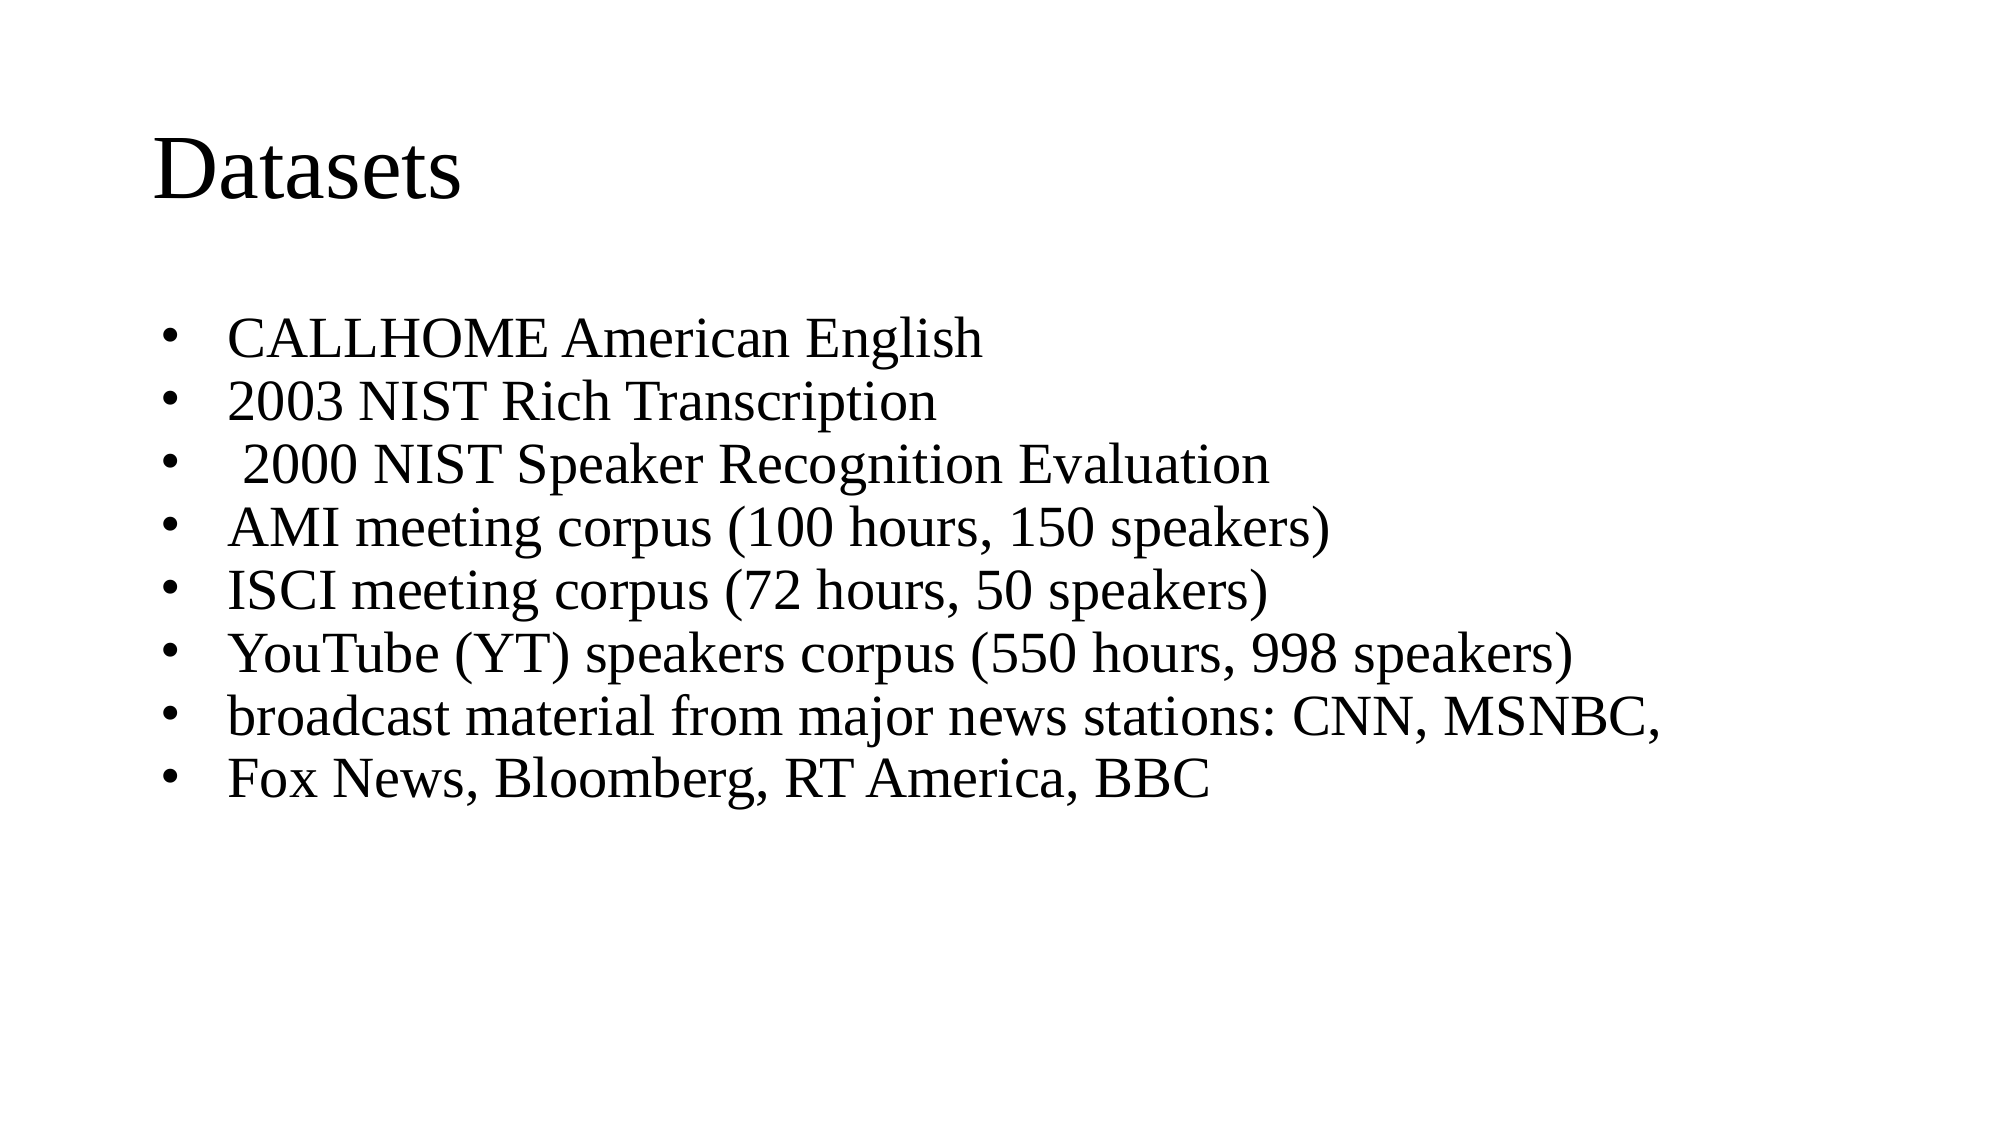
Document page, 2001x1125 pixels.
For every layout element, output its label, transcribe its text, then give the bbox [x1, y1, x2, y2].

title Datasets [137, 59, 1863, 278]
list CALLHOME American English 2003 NIST Rich Transcription 2000 NIST Speaker Recognition Evaluation AMI meeting corpus (100 hours, 150 speakers) ISCI meeting corpus (72 hours, 50 speakers) YouTube (YT) speakers corpus (550 hours, 998 speakers) broadcast material from major news stations: CNN, MSNBC, Fox News, Bloomberg, RT America, BBC [137, 299, 1863, 1014]
